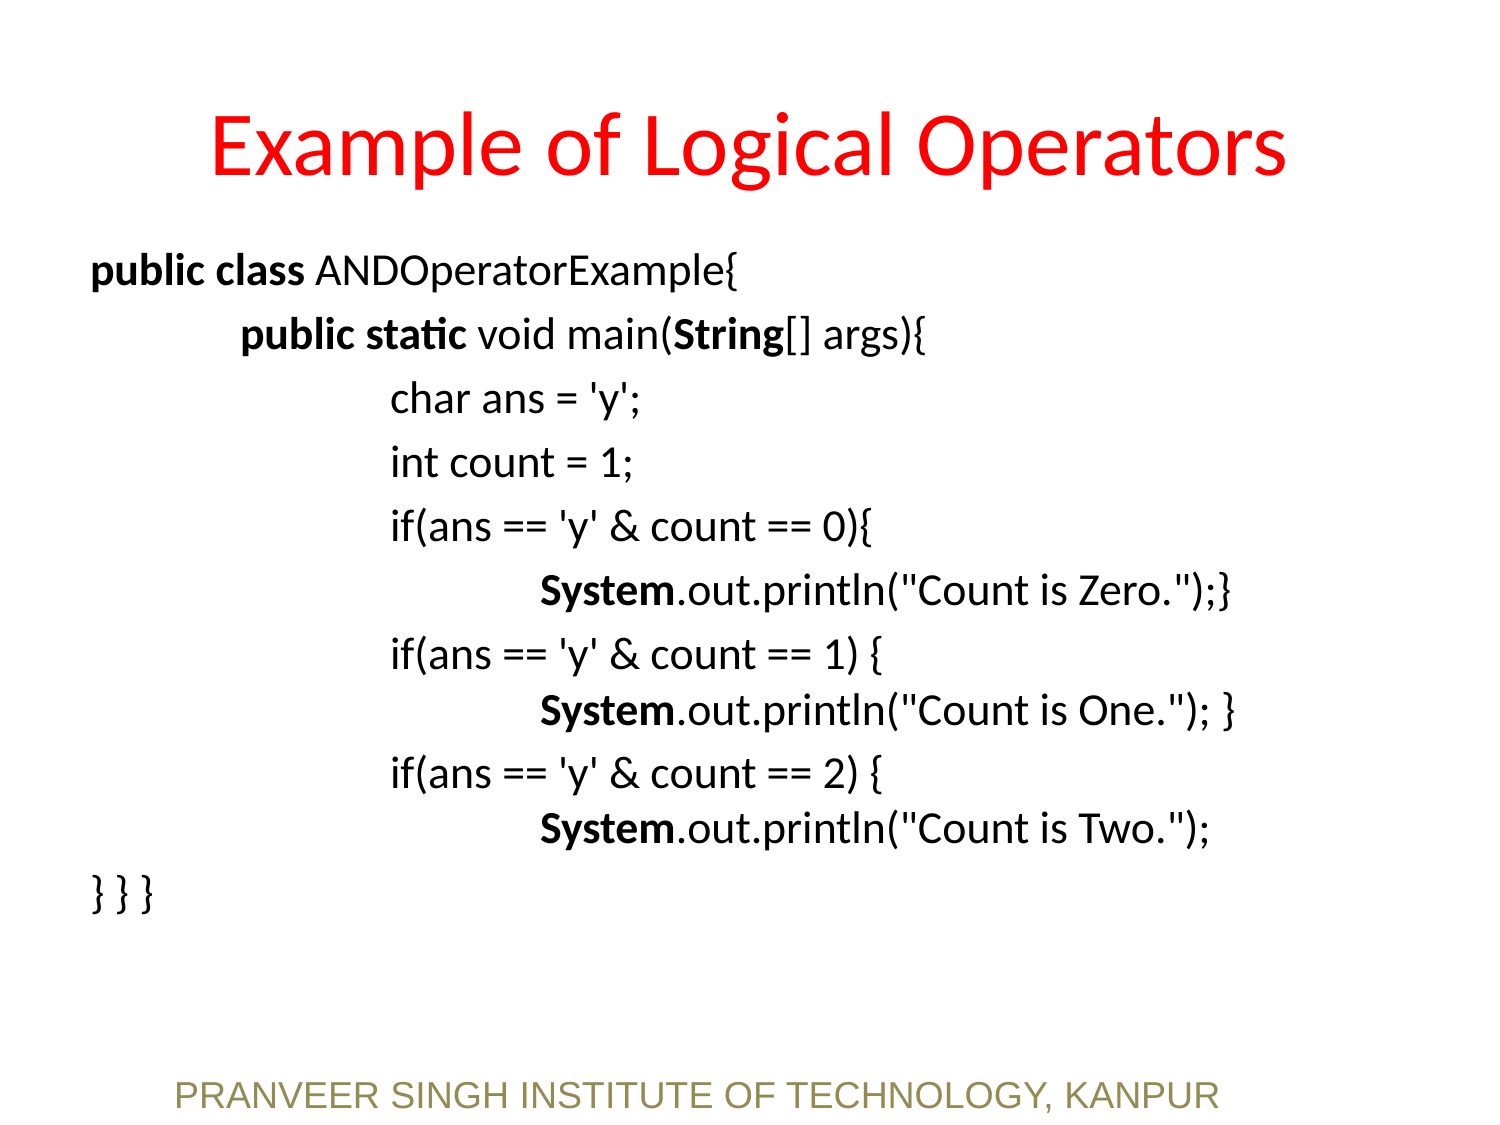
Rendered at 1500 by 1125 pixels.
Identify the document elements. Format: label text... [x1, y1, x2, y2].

list public class ANDOperatorExample{ public static void main(String[] args){ char ans = 'y'; int count = 1; if(ans == 'y' & count == 0){ System.out.println("Count is Zero.");} if(ans == 'y' & count == 1) { System.out.println("Count is One."); } if(ans == 'y' & count == 2) { System.out.println("Count is Two."); } } } [75, 231, 1459, 1035]
title Example of Logical Operators [75, 45, 1425, 231]
text_box PRANVEER SINGH INSTITUTE OF TECHNOLOGY, KANPUR [159, 1063, 1259, 1124]
